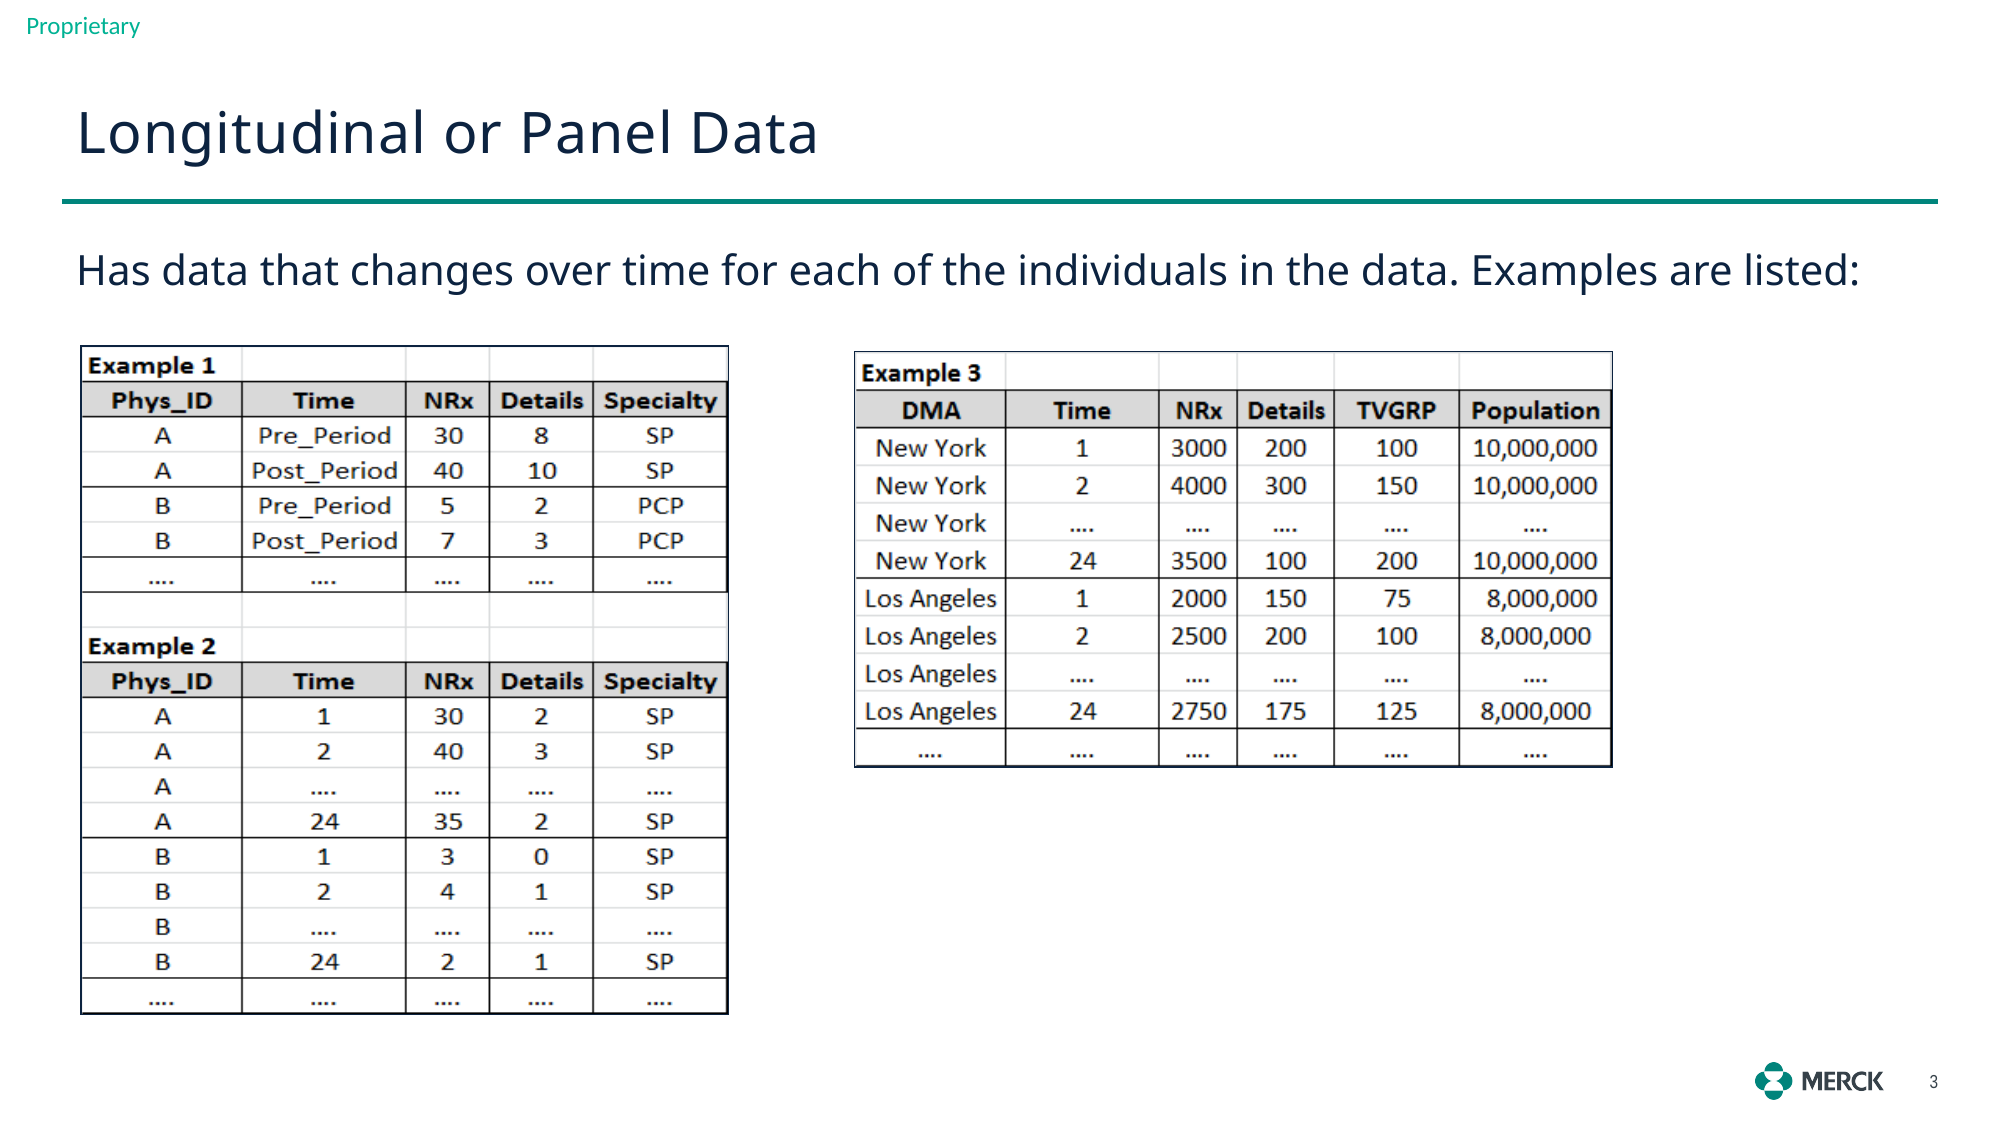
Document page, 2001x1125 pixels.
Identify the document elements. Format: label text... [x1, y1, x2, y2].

text_box Longitudinal or Panel Data [61, 64, 1938, 205]
picture [855, 352, 1612, 767]
slide_number 3 [1900, 1062, 1938, 1099]
text_box Has data that changes over time for each of the individuals in the data. Examples are listed: [61, 235, 1898, 316]
picture [1740, 1043, 1899, 1119]
picture [81, 346, 728, 1014]
